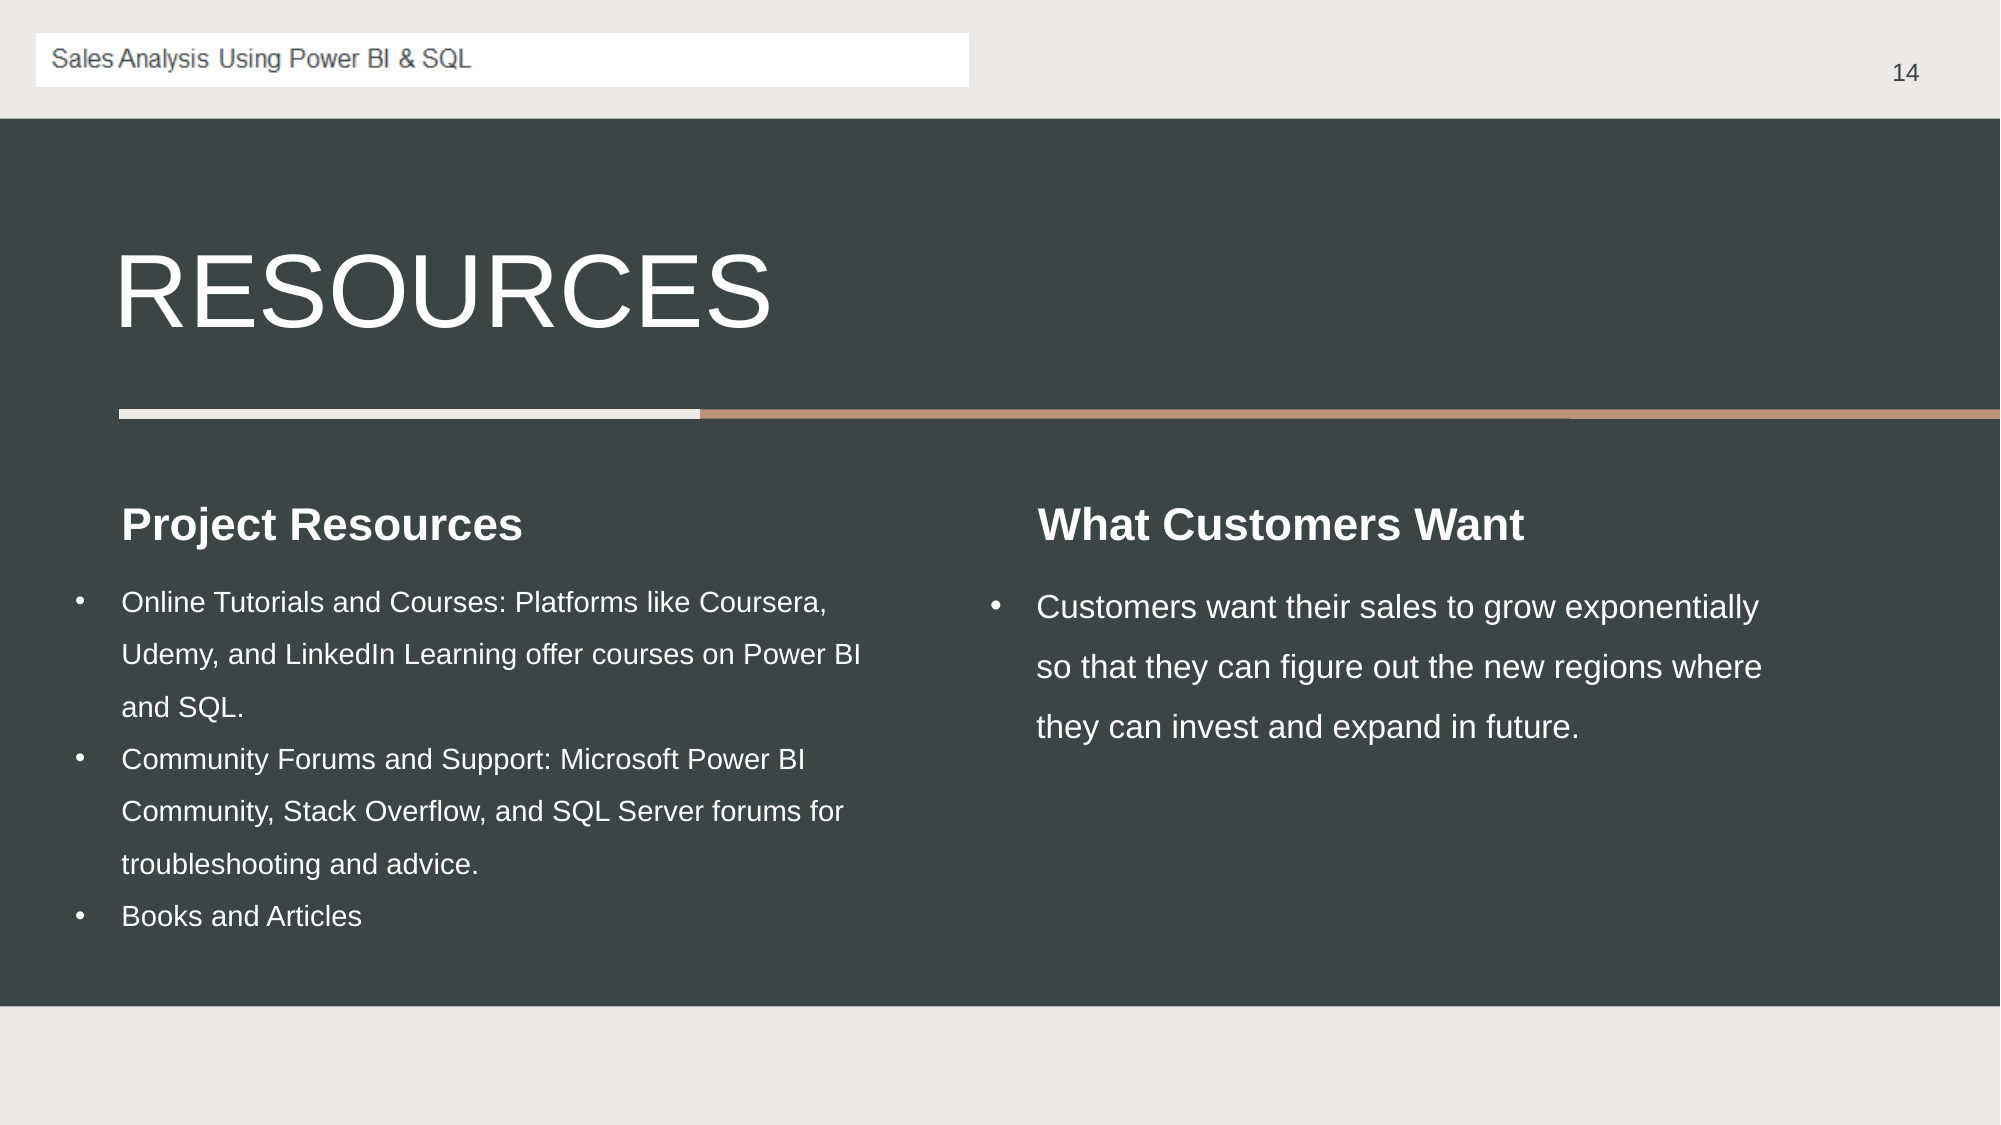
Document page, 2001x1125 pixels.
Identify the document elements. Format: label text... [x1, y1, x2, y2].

picture [35, 33, 969, 87]
list Customers want their sales to grow exponentially so that they can figure out the new regions where they can invest and expand in future. [975, 558, 1814, 834]
slide_number 14 [1660, 49, 1935, 95]
list Online Tutorials and Courses: Platforms like Coursera, Udemy, and LinkedIn Learning offer courses on Power BI and SQL. Community Forums and Support: Microsoft Power BI Community, Stack Overflow, and SQL Server forums for troubleshooting and advice. Books and Articles [60, 558, 899, 834]
title RESOURCES [98, 239, 1824, 335]
list What Customers Want [1023, 487, 1815, 568]
list Project Resources [106, 487, 899, 558]
